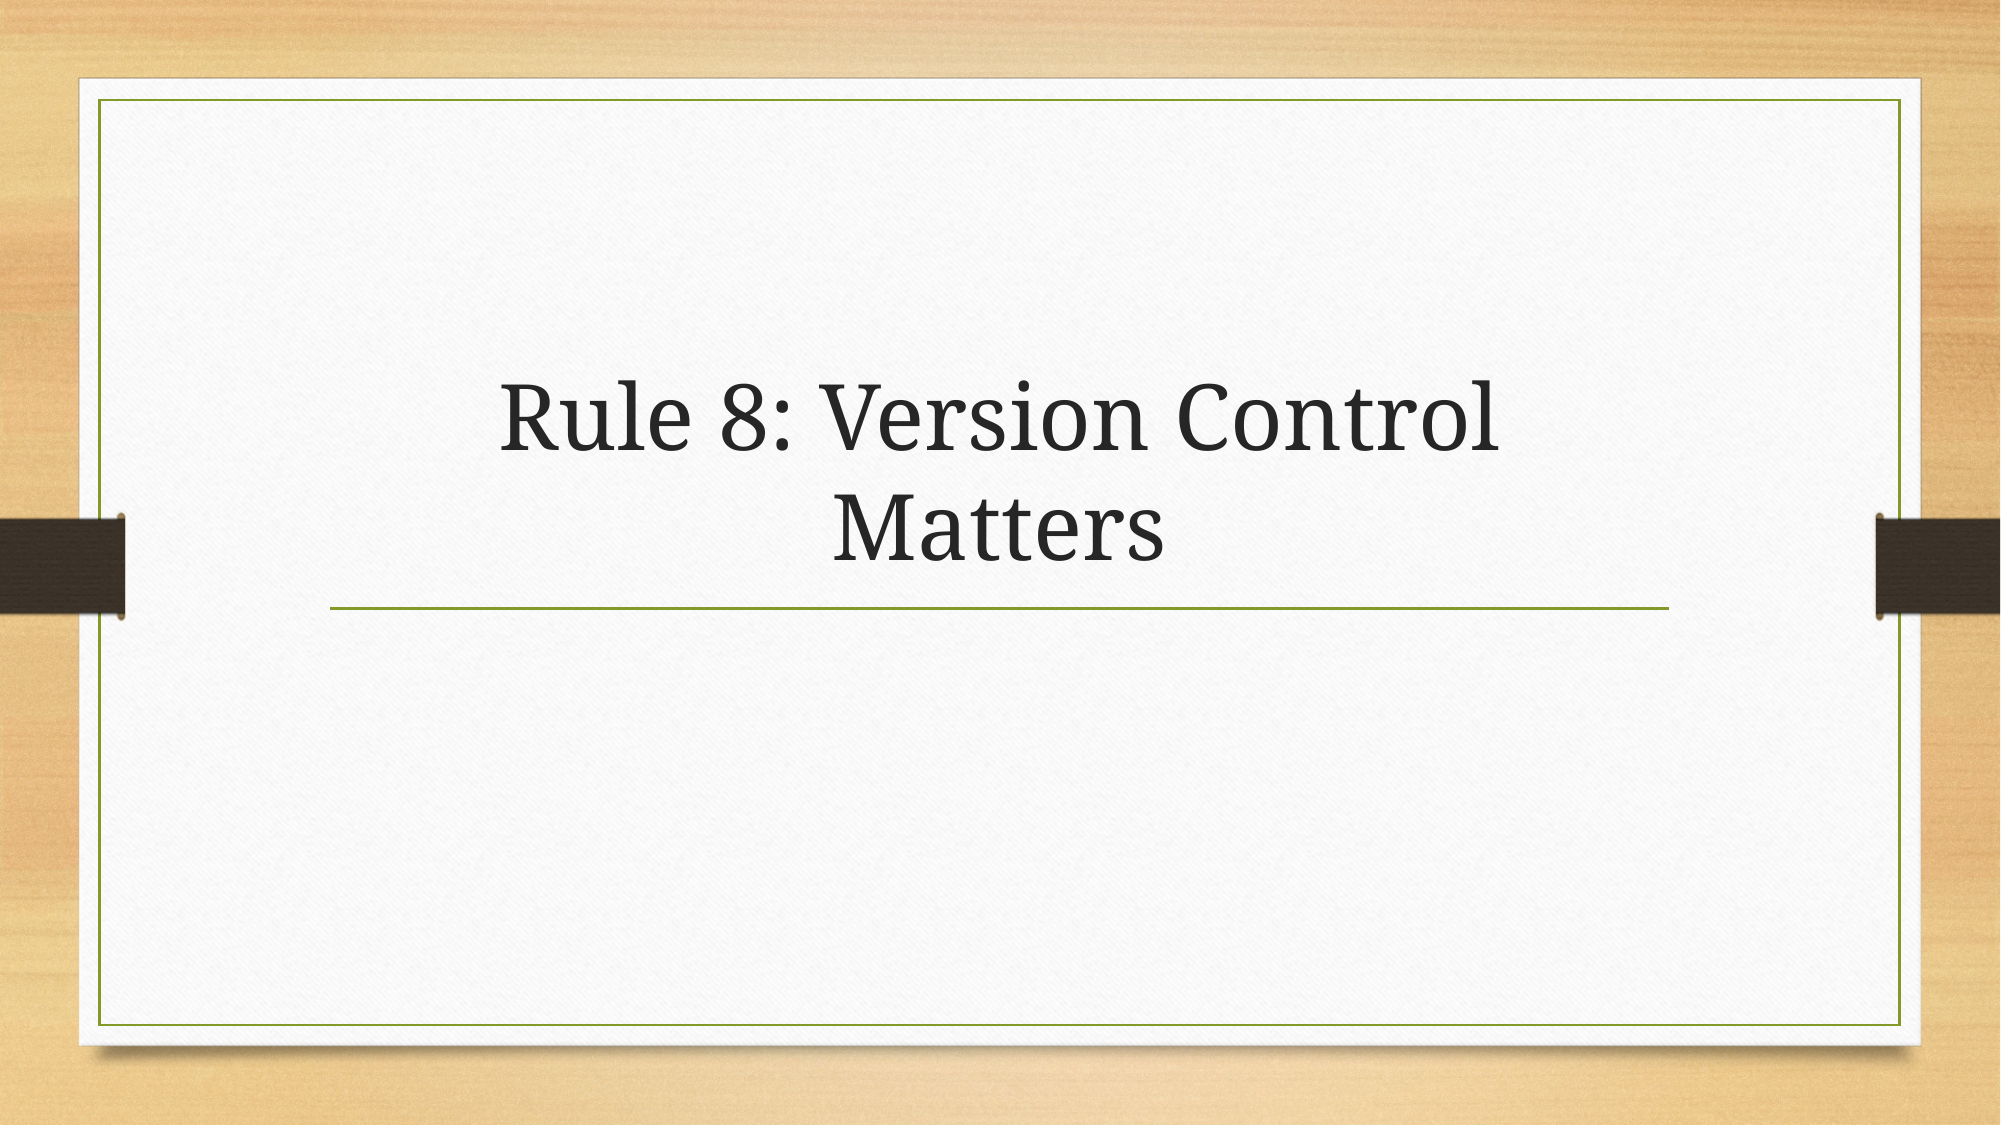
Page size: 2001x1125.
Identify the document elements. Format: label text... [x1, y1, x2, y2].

picture [0, 0, 2001, 1125]
title Rule 8: Version Control Matters [330, 287, 1669, 587]
